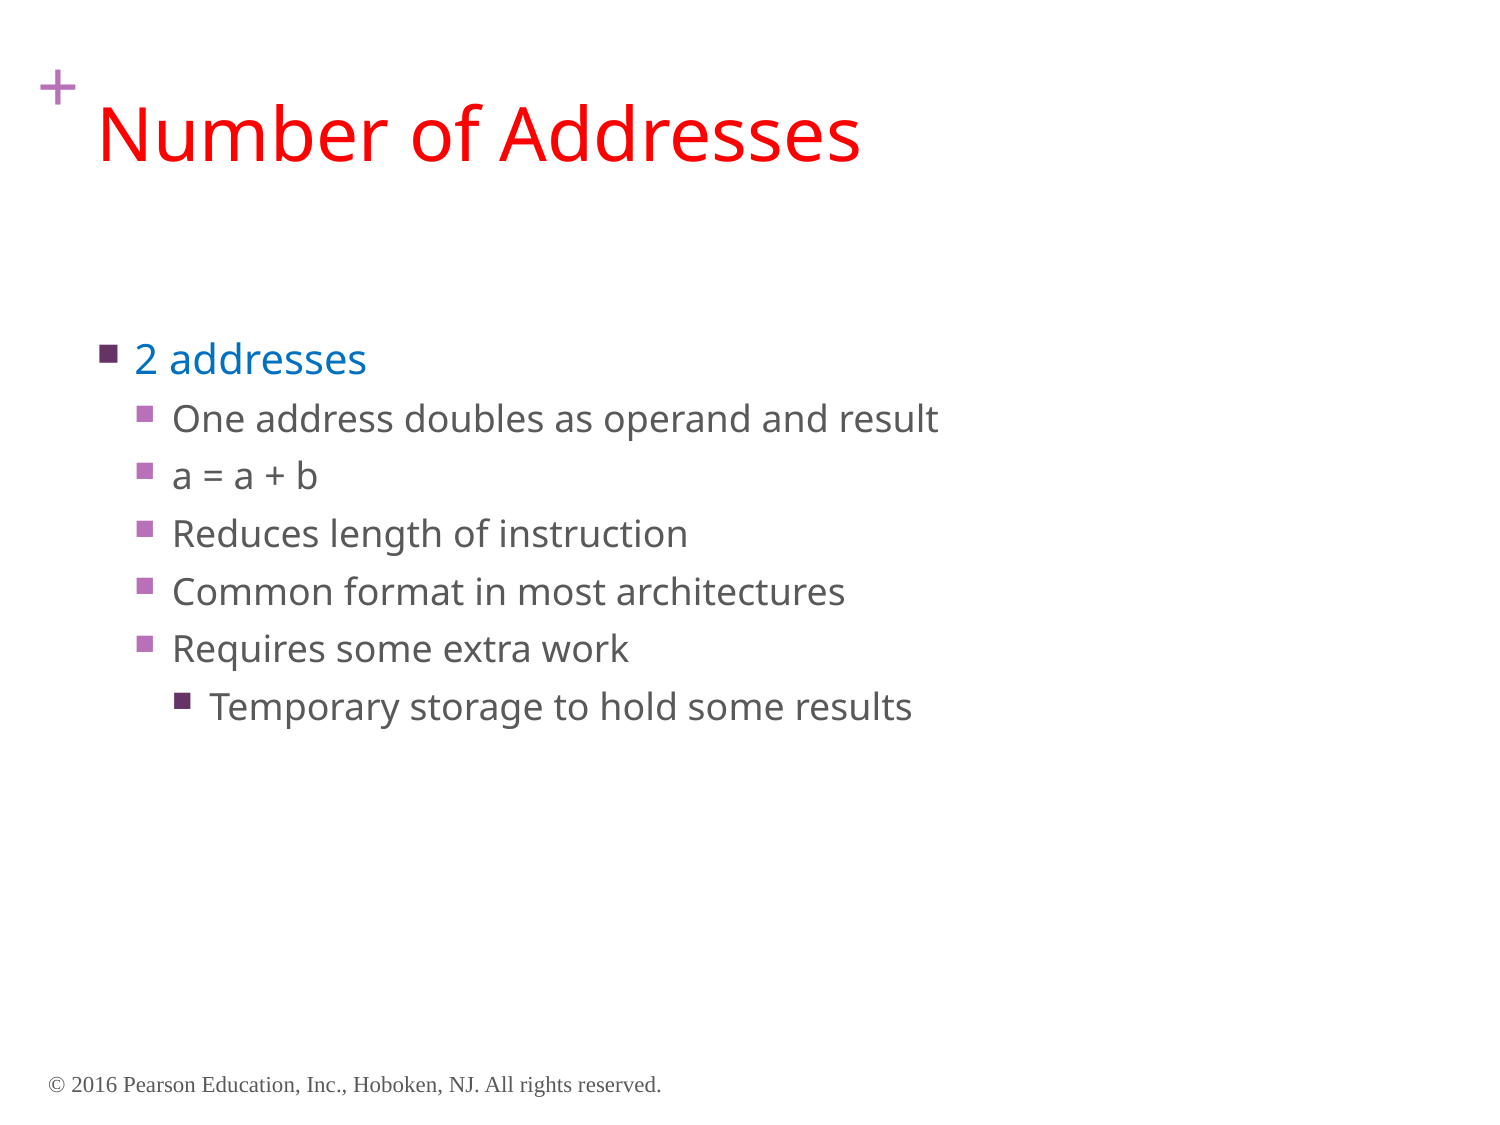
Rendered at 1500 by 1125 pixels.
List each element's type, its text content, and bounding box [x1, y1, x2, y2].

list 2 addresses One address doubles as operand and result a = a + b Reduces length of instruction Common format in most architectures Requires some extra work Temporary storage to hold some results [81, 324, 1322, 1005]
title Number of Addresses [81, 79, 1322, 263]
footer © 2016 Pearson Education, Inc., Hoboken, NJ. All rights reserved. [33, 1053, 1038, 1114]
